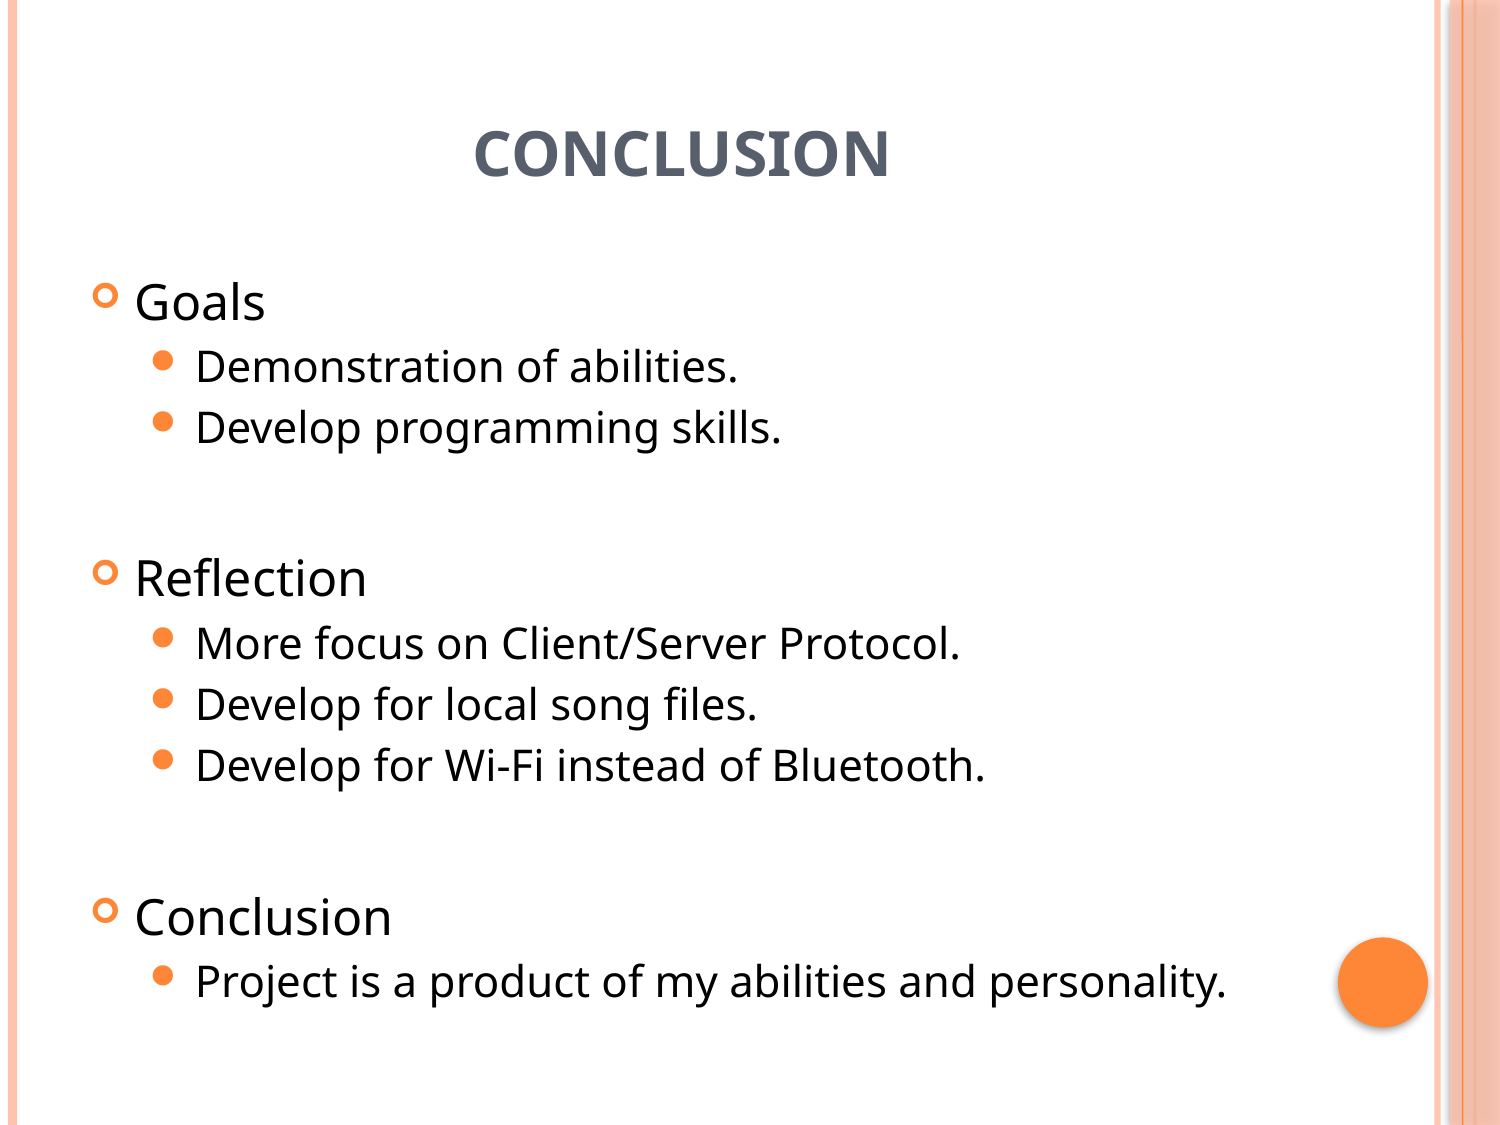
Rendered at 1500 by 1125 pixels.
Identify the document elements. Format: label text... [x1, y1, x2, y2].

title Conclusion [70, 9, 1296, 197]
list Goals Demonstration of abilities. Develop programming skills. Reflection More focus on Client/Server Protocol. Develop for local song files. Develop for Wi-Fi instead of Bluetooth. Conclusion Project is a product of my abilities and personality. [75, 262, 1300, 1062]
